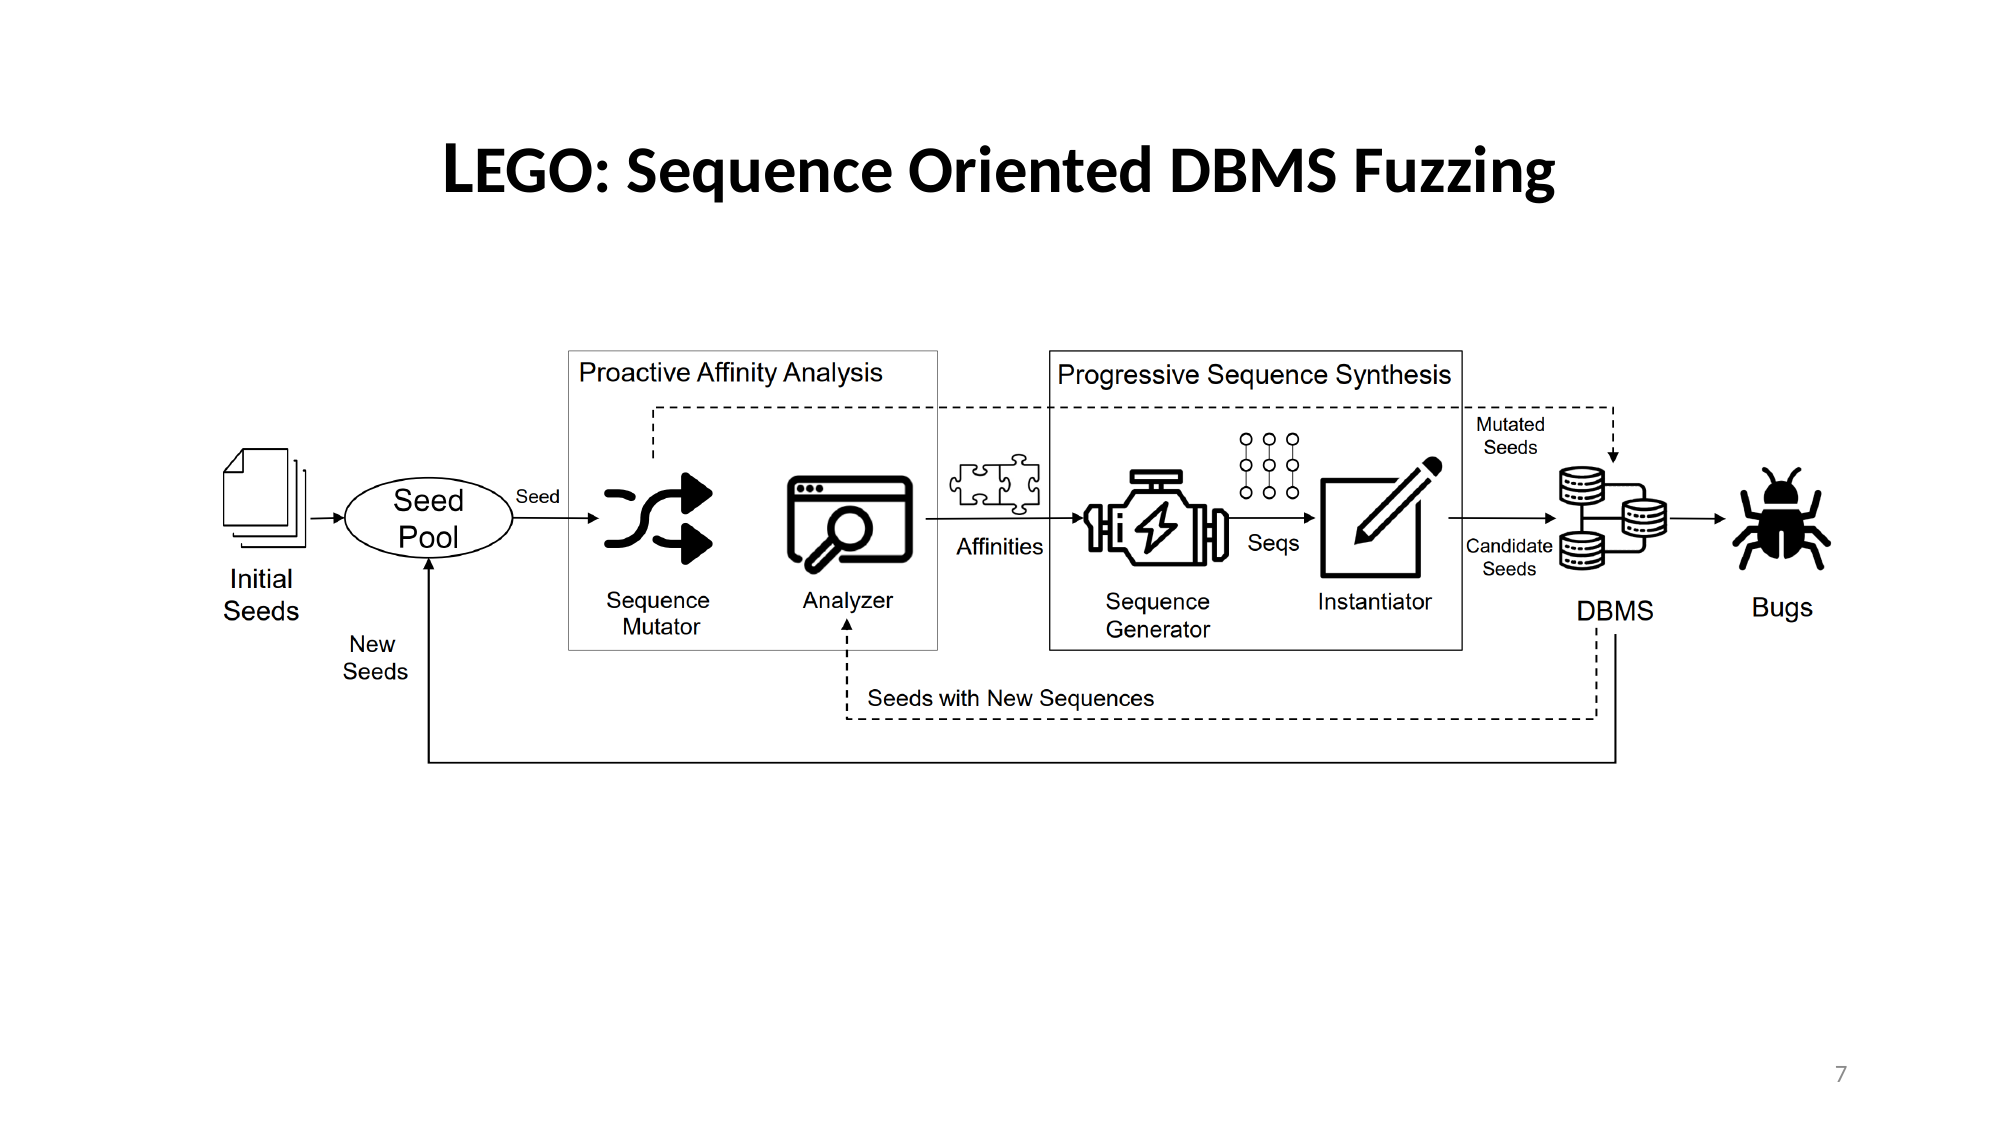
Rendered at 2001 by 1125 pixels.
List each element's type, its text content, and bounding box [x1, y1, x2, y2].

slide_number 7 [1412, 1042, 1863, 1103]
picture [209, 313, 1841, 771]
title LEGO: Sequence Oriented DBMS Fuzzing [137, 59, 1863, 278]
